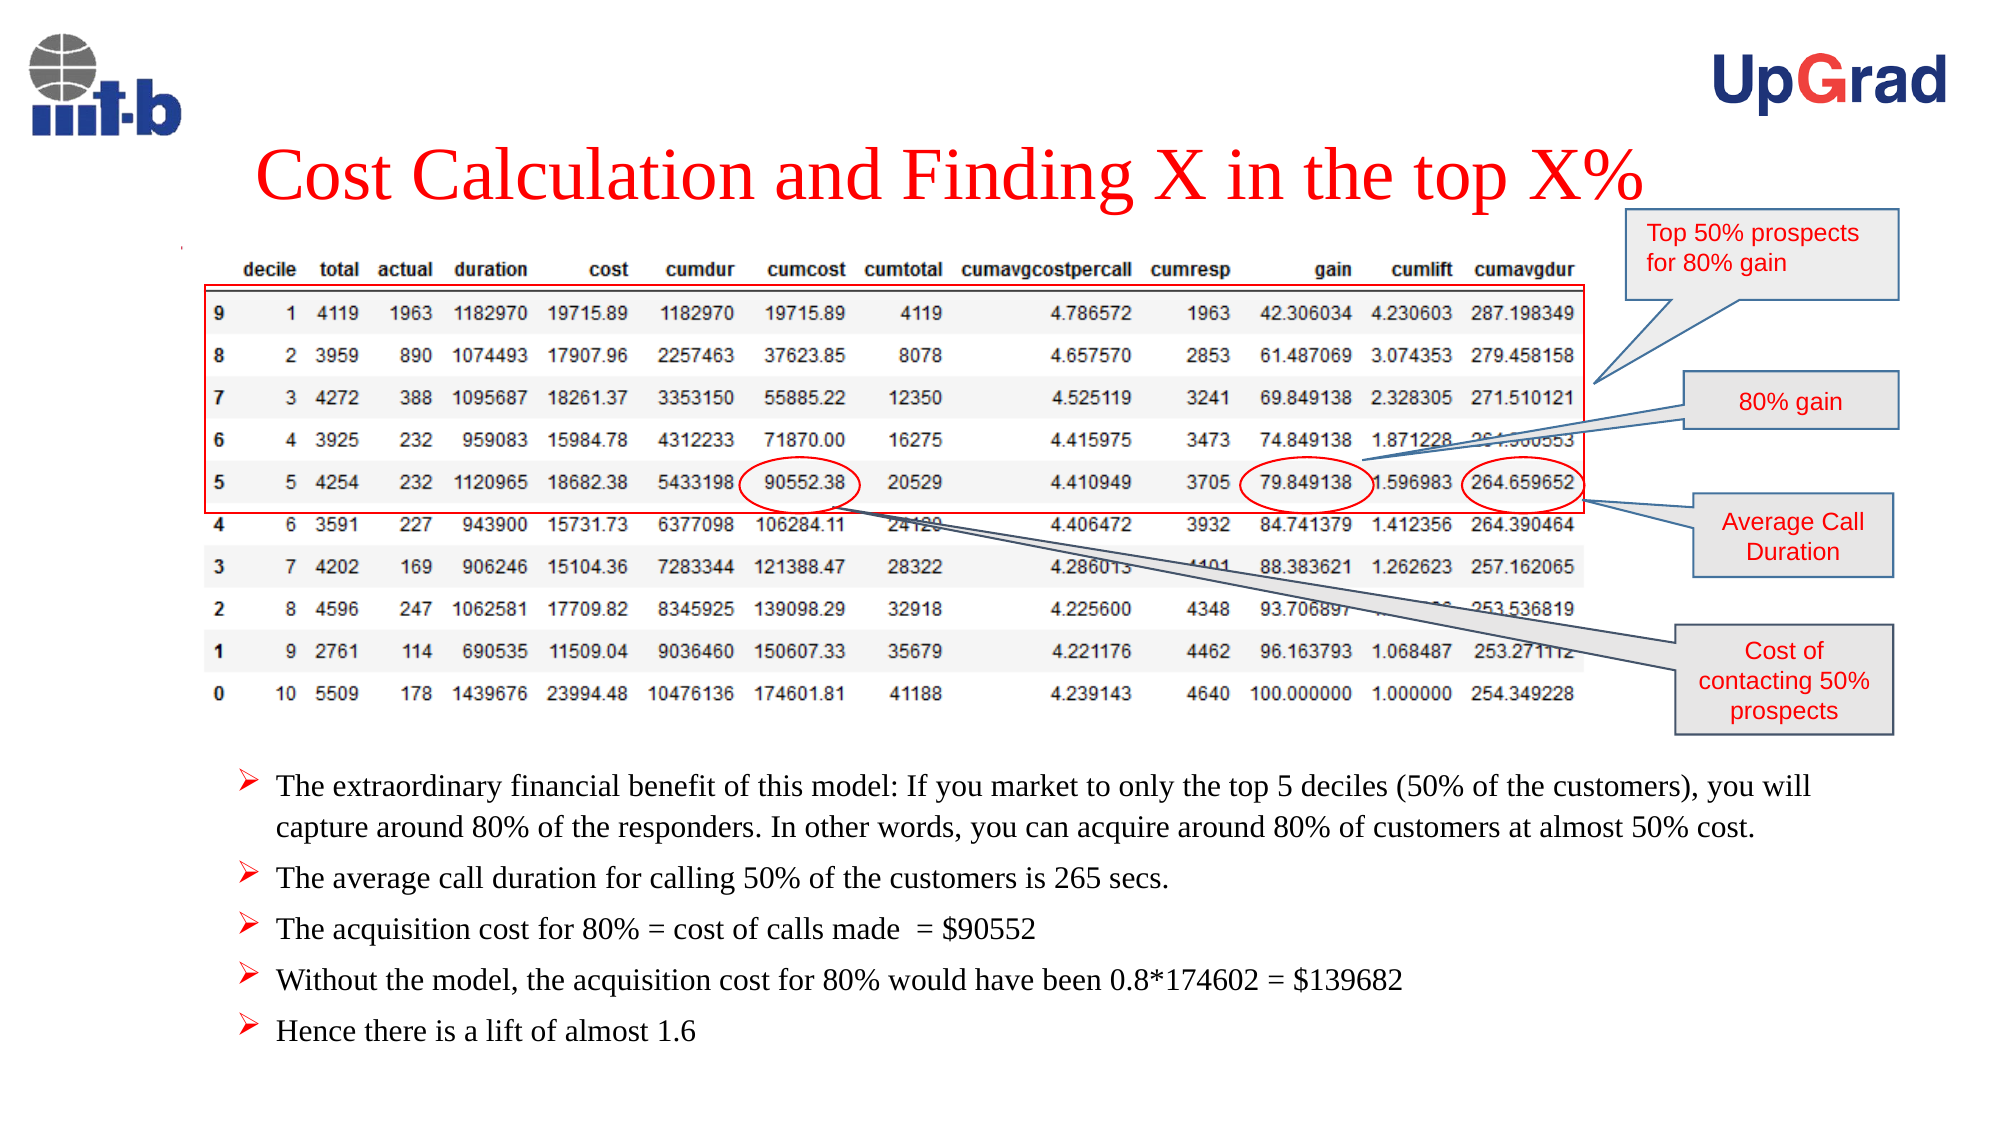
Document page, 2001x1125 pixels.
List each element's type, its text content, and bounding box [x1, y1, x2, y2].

text_box Top 50% prospects for 80% gain [1631, 209, 1899, 284]
text_box [1606, 208, 1900, 379]
title Cost Calculation and Finding X in the top X% [186, 104, 1715, 246]
picture [0, 29, 208, 163]
picture [181, 245, 1606, 724]
text_box 80% gain [1606, 370, 1900, 431]
picture [1714, 53, 1952, 116]
list The extraordinary financial benefit of this model: If you market to only the top 5 deciles (50% of the customers), you will capture around 80% of the responders. In other words, you can acquire around 80% of customers at almost 50% cost. The average call duration for calling 50% of the customers is 265 secs. The acquisition cost for 80% = cost of calls made = $90552 Without the model, the acquisition cost for 80% would have been 0.8*174602 = $139682 Hence there is a lift of almost 1.6 [143, 753, 1899, 1060]
text_box Cost of contacting 50% prospects [1606, 623, 1895, 736]
text_box Average Call Duration [1606, 492, 1895, 579]
